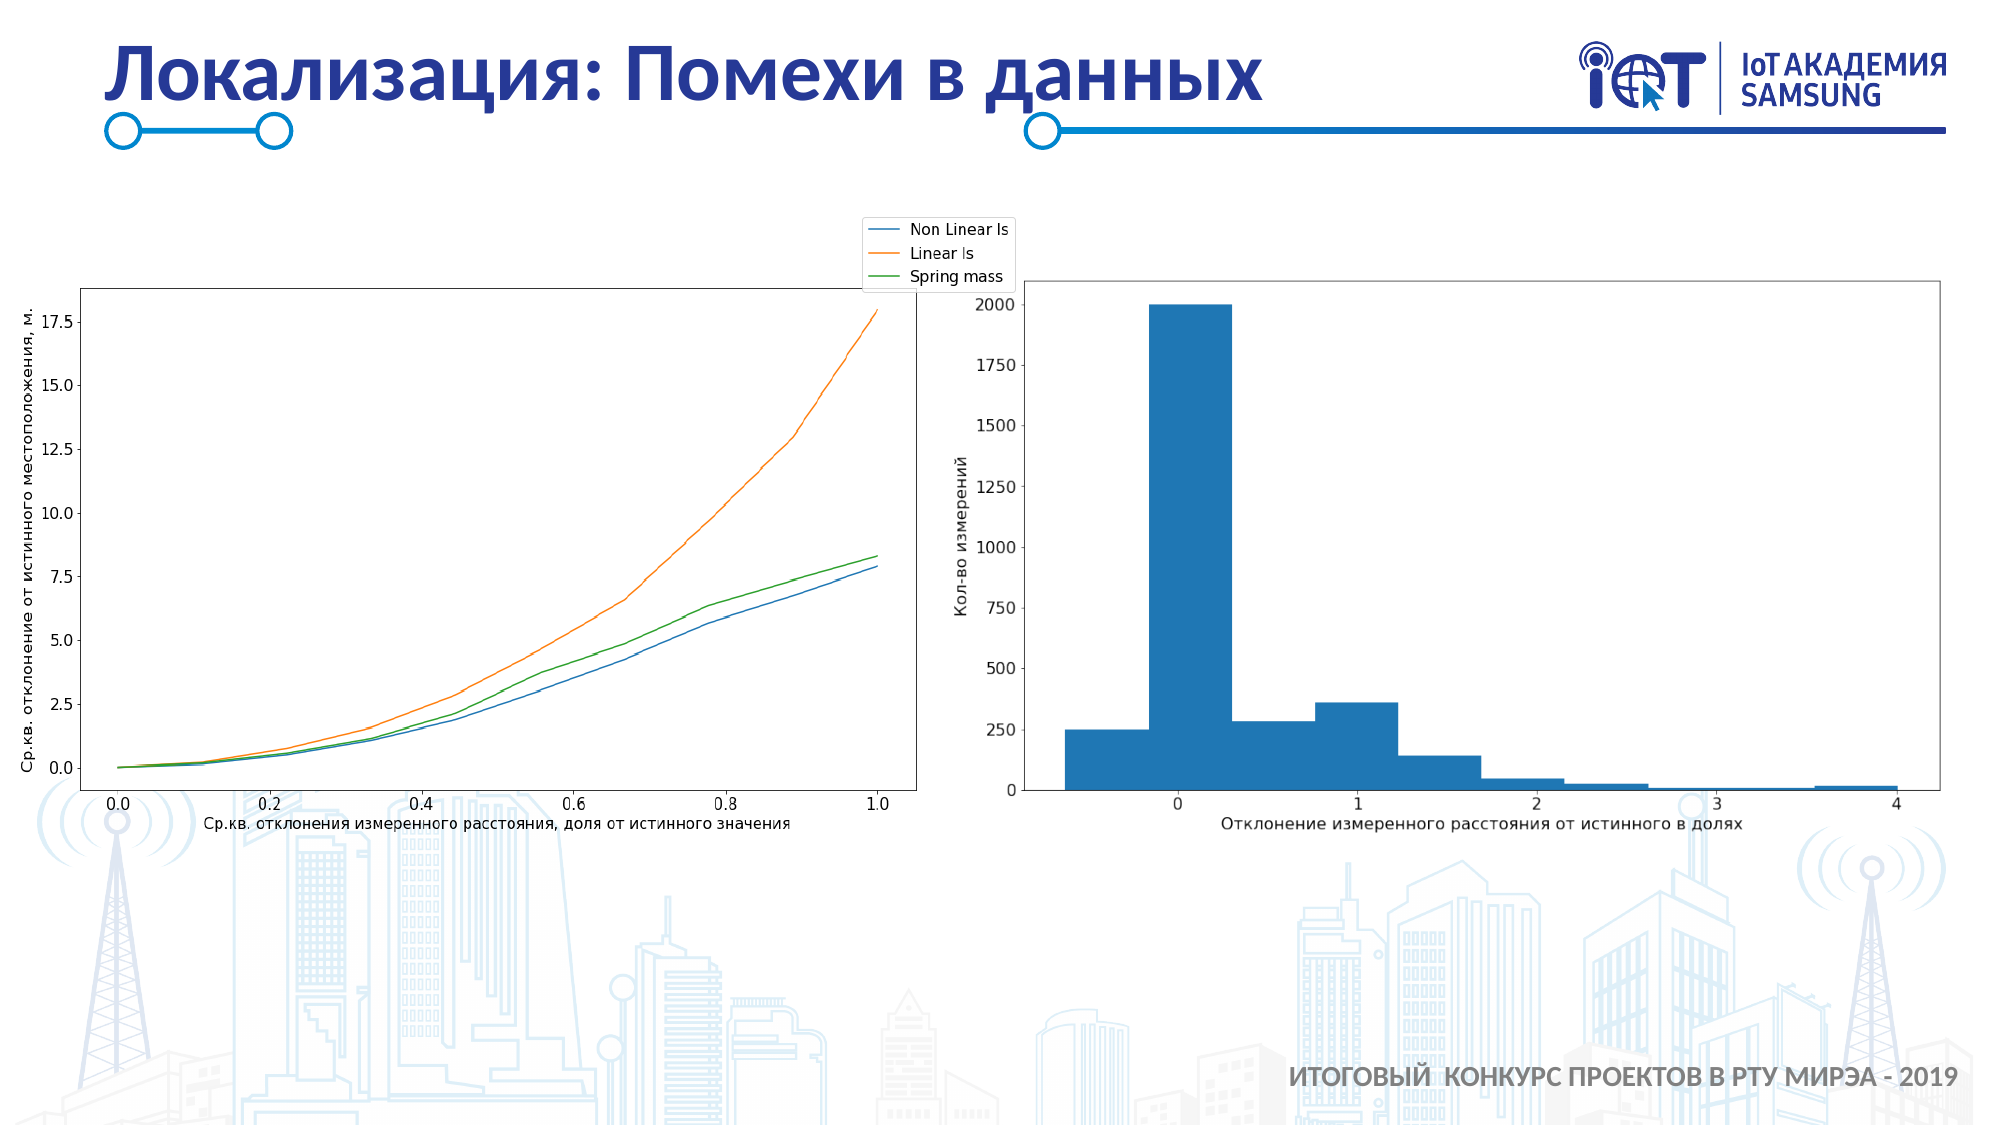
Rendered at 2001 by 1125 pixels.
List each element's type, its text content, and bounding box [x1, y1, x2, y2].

text_box Локализация: Помехи в данных [89, 43, 1532, 110]
picture [14, 209, 1951, 841]
picture [1579, 41, 1946, 115]
